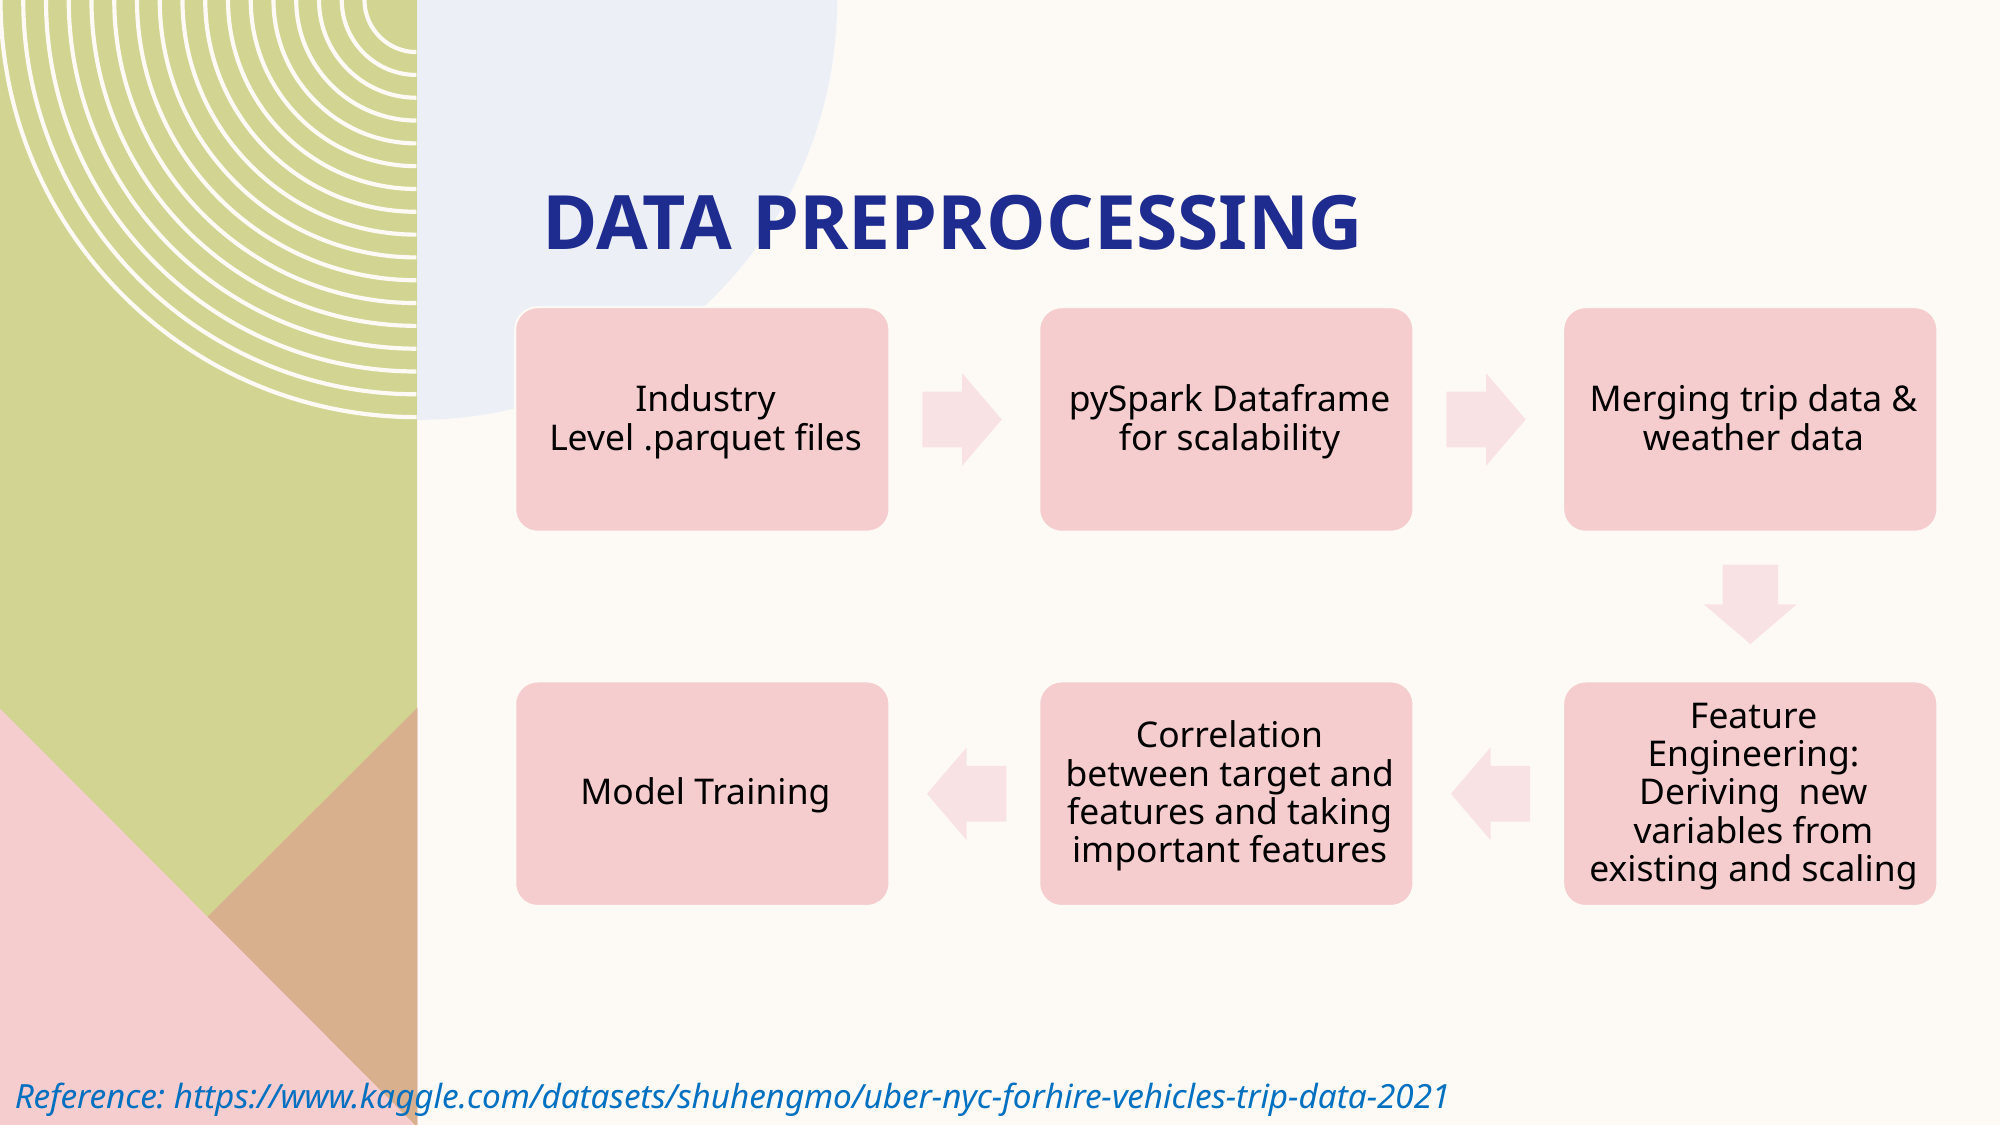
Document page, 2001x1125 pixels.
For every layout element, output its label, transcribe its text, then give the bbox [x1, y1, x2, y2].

text_box Reference: https://www.kaggle.com/datasets/shuhengmo/uber-nyc-forhire-vehicles-trip-data-2021 [0, 1067, 2000, 1123]
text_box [513, 145, 1939, 1068]
